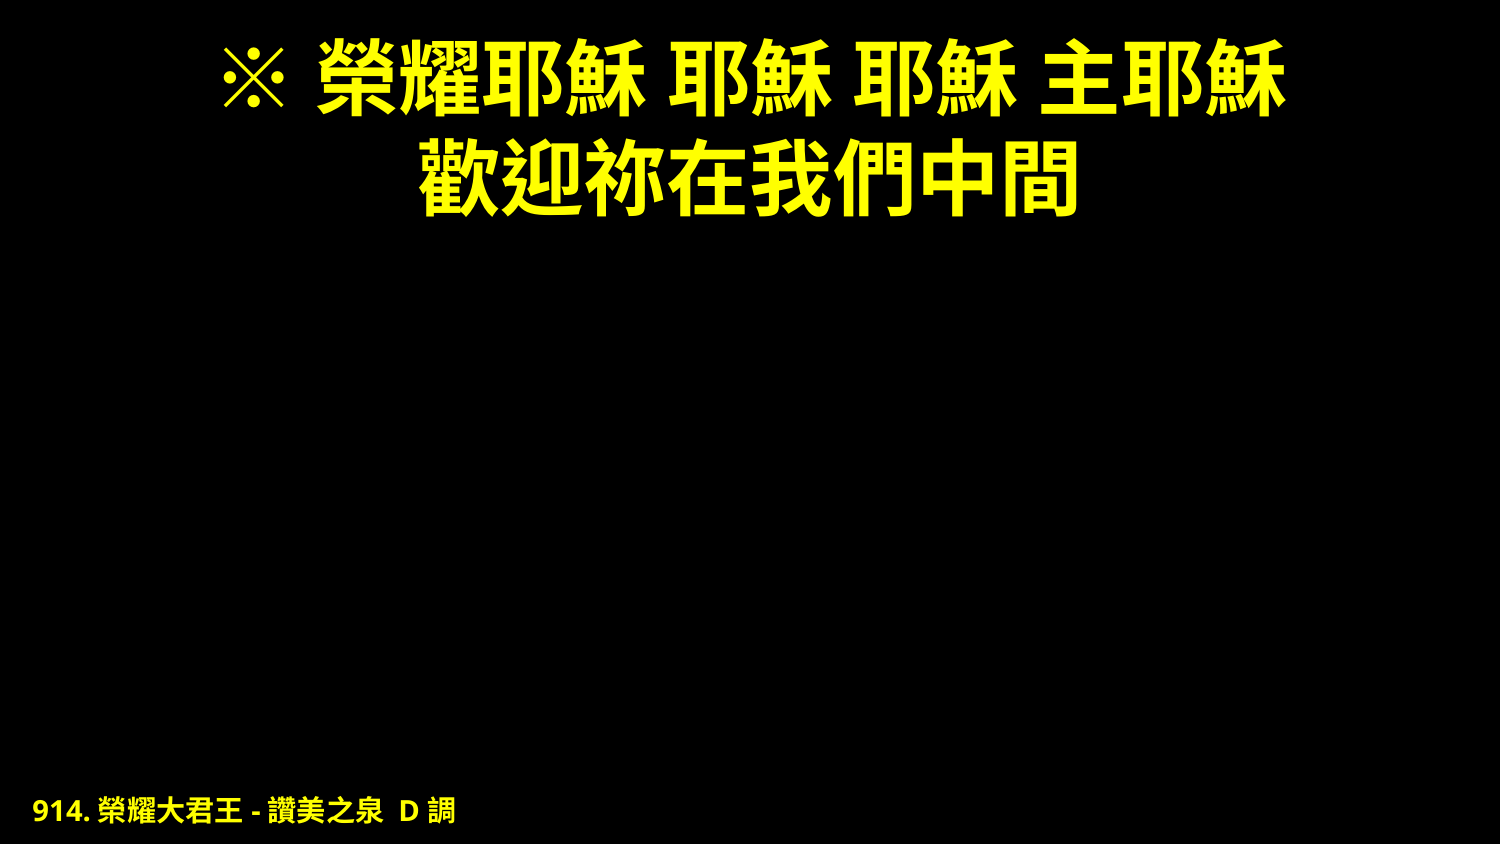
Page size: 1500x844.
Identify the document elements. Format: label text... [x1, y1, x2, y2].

text_box 914.榮耀大君王-讚美之泉 D調 [17, 784, 774, 835]
title ※榮耀耶穌 耶穌 耶穌 主耶穌 歡迎祢在我們中間 [0, 55, 1500, 197]
